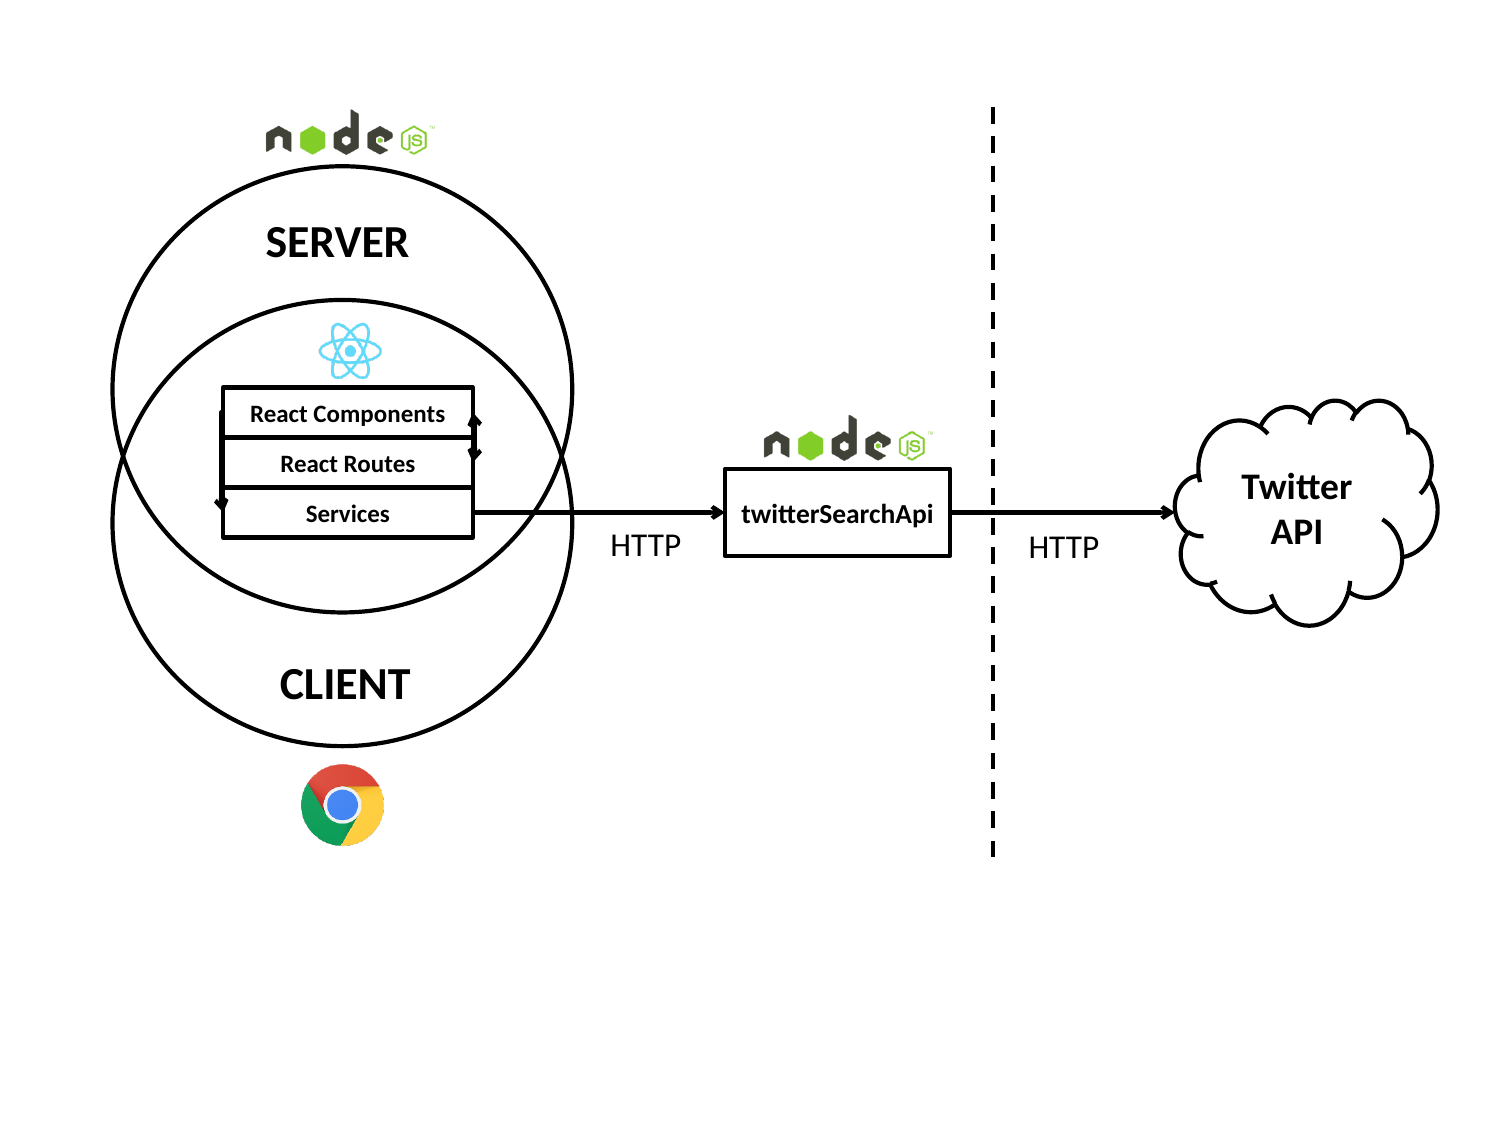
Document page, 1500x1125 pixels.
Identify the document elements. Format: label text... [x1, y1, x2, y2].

text_box CLIENT [257, 646, 434, 717]
text_box HTTP [1013, 521, 1115, 573]
picture [296, 758, 388, 851]
picture [261, 106, 437, 160]
text_box [110, 168, 575, 456]
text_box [222, 412, 226, 513]
text_box [110, 297, 575, 749]
text_box HTTP [595, 521, 697, 571]
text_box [724, 412, 951, 557]
picture [313, 316, 386, 388]
text_box SERVER [249, 204, 426, 274]
text_box Twitter API [1172, 398, 1440, 628]
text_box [472, 412, 476, 463]
